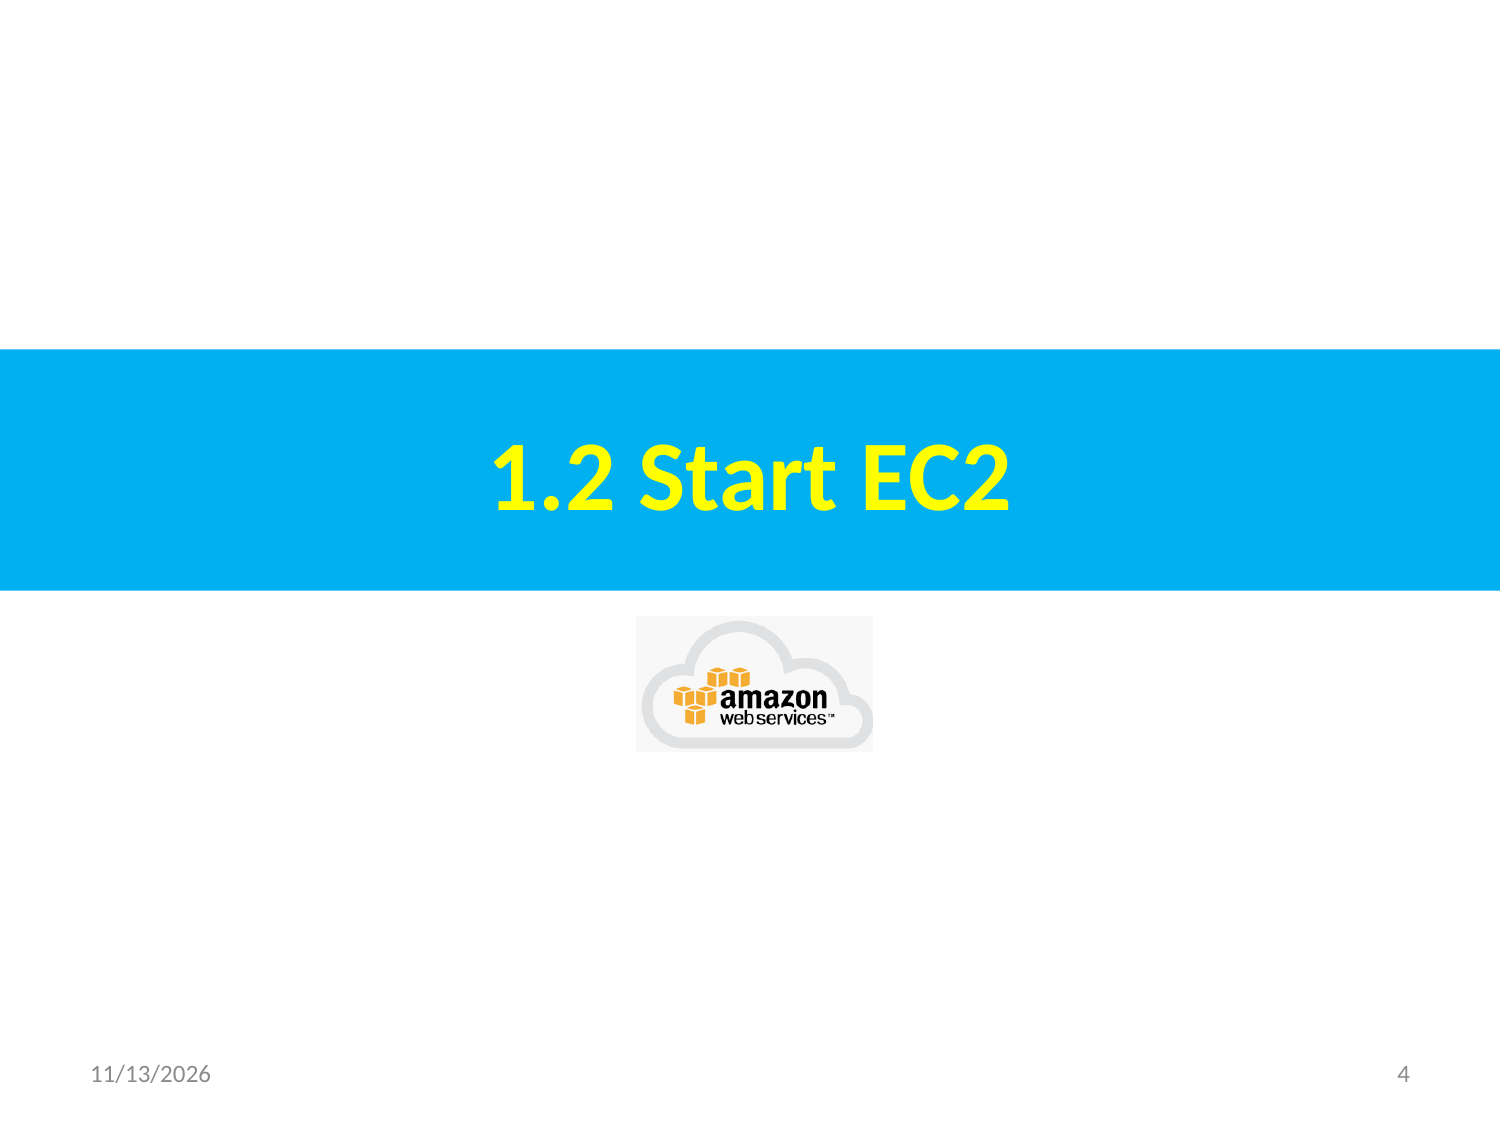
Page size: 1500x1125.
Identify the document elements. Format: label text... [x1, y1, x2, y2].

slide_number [75, 1042, 425, 1103]
picture [635, 616, 874, 752]
title 1.2 Start EC2 [0, 349, 1500, 591]
slide_number 4 [1074, 1042, 1425, 1103]
